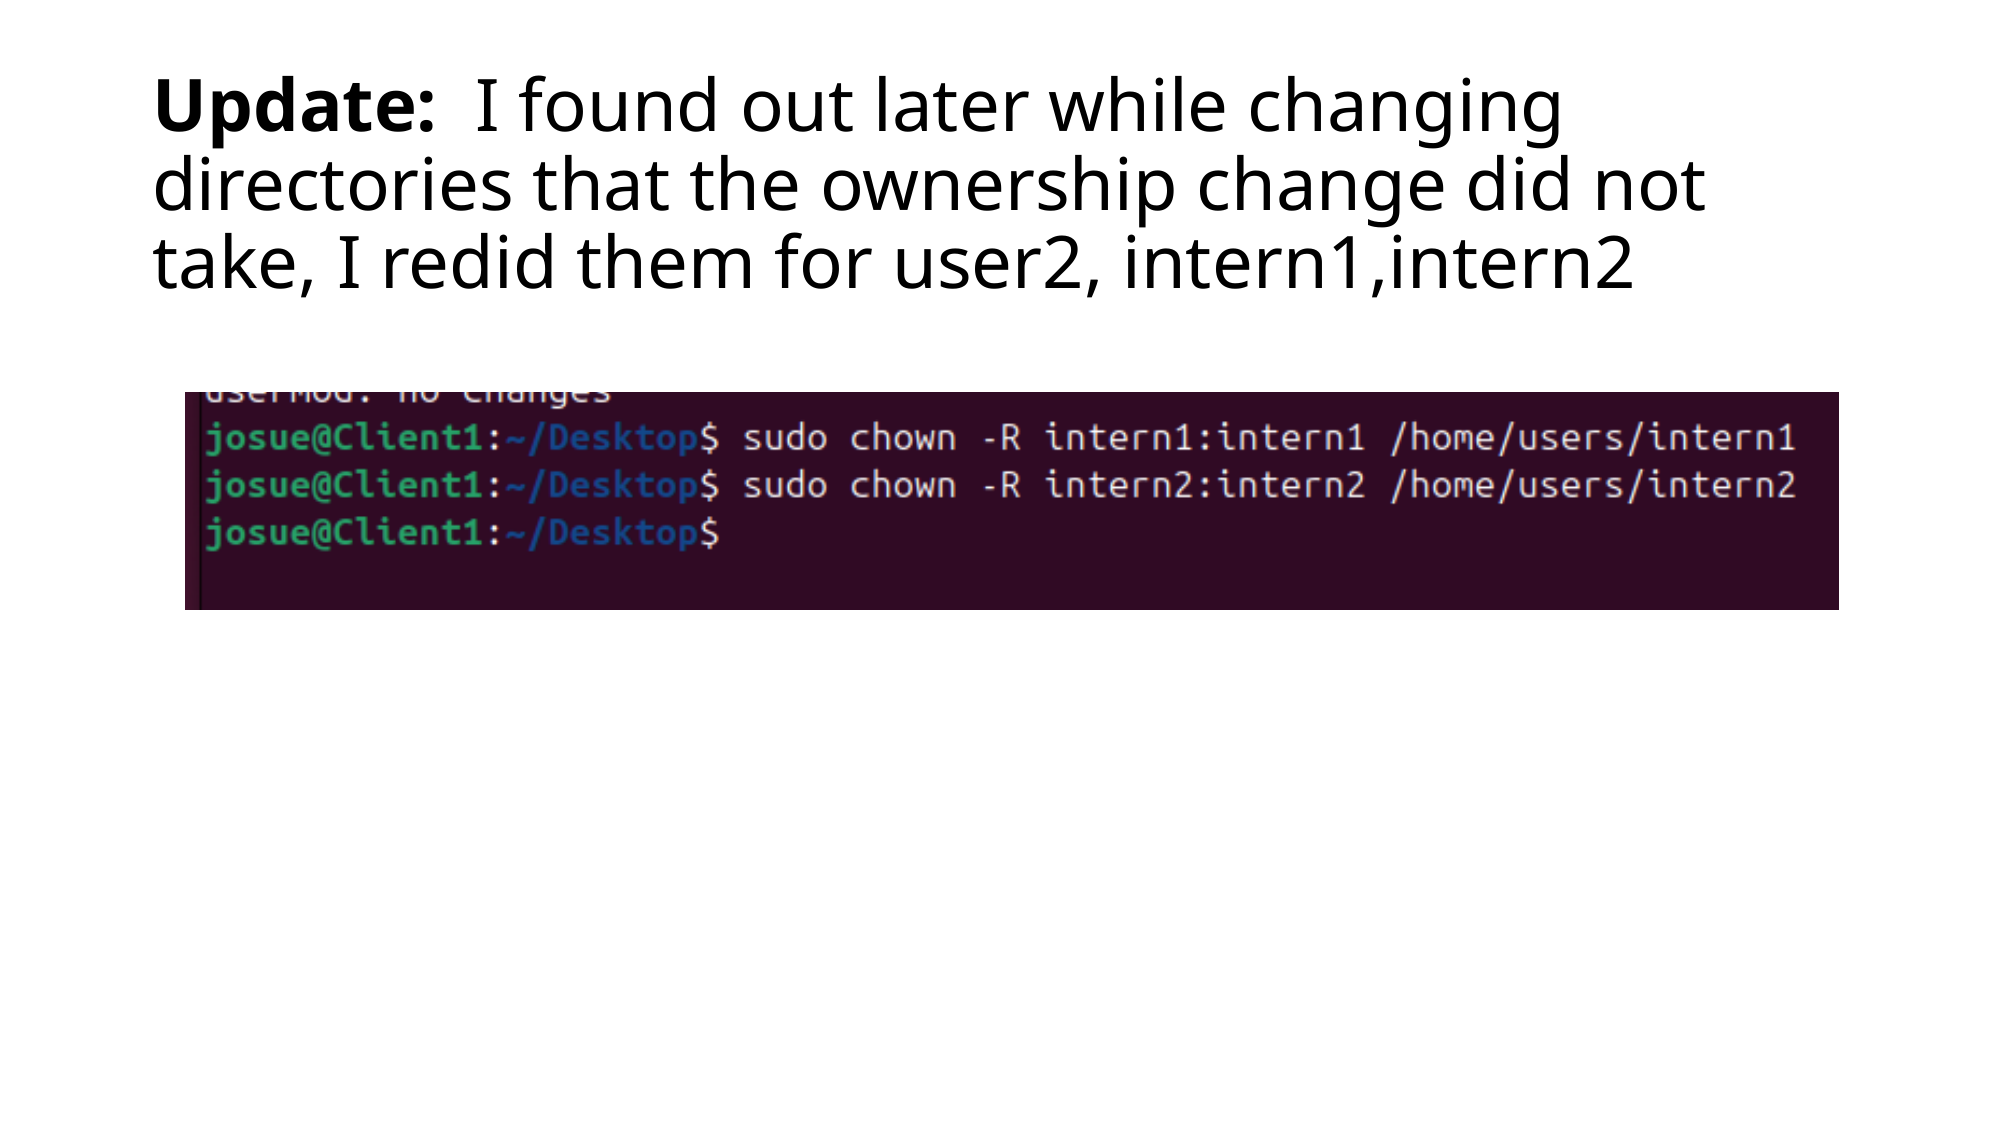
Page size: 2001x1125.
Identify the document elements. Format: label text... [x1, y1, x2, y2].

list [184, 391, 1840, 611]
title Update: I found out later while changing directories that the ownership change did not take, I redid them for user2, intern1,intern2 [137, 59, 1862, 314]
